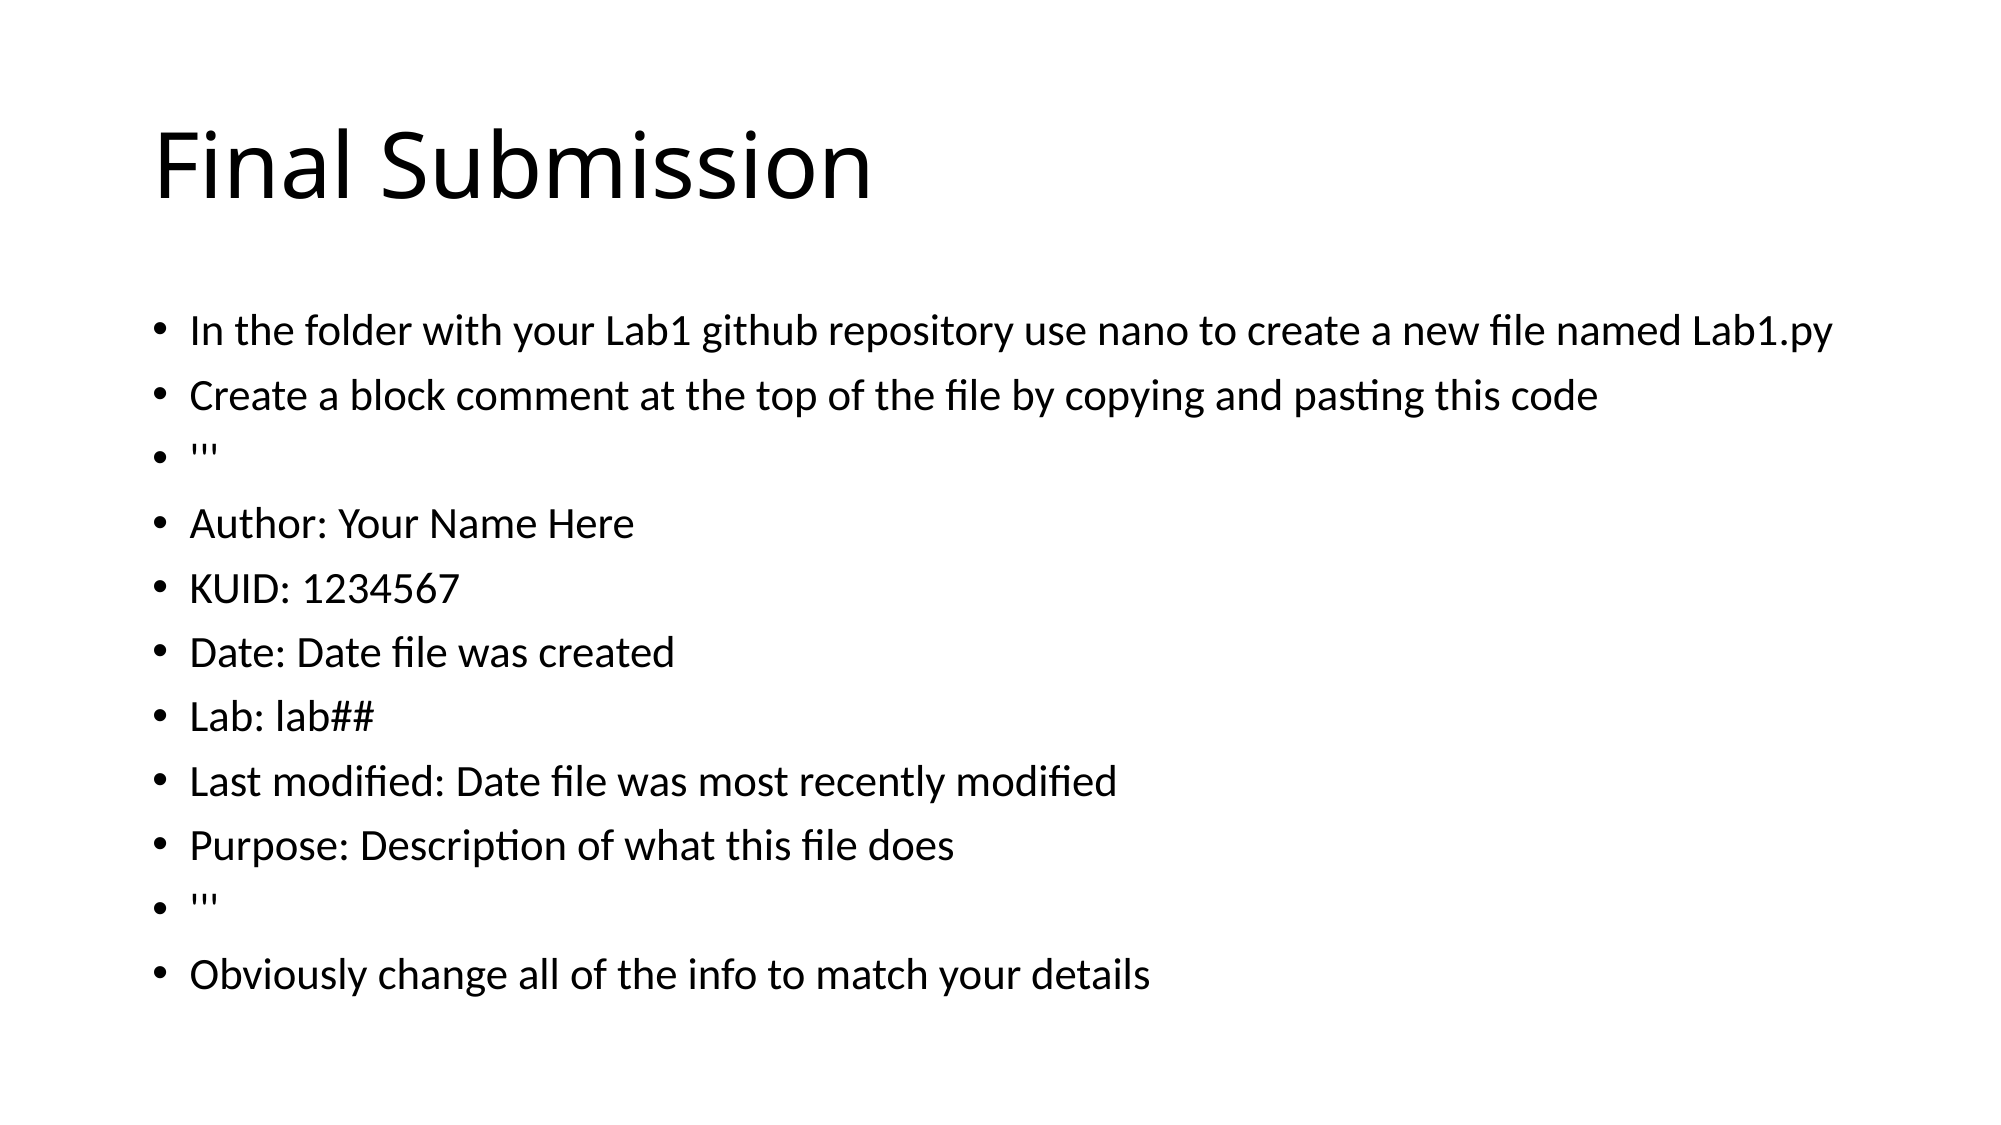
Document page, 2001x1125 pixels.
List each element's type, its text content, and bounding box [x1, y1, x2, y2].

list In the folder with your Lab1 github repository use nano to create a new file named Lab1.py Create a block comment at the top of the file by copying and pasting this code ''' Author: Your Name Here KUID: 1234567 Date: Date file was created Lab: lab## Last modified: Date file was most recently modified Purpose: Description of what this file does ''' Obviously change all of the info to match your details [137, 299, 1863, 1014]
title Final Submission [137, 59, 1863, 278]
